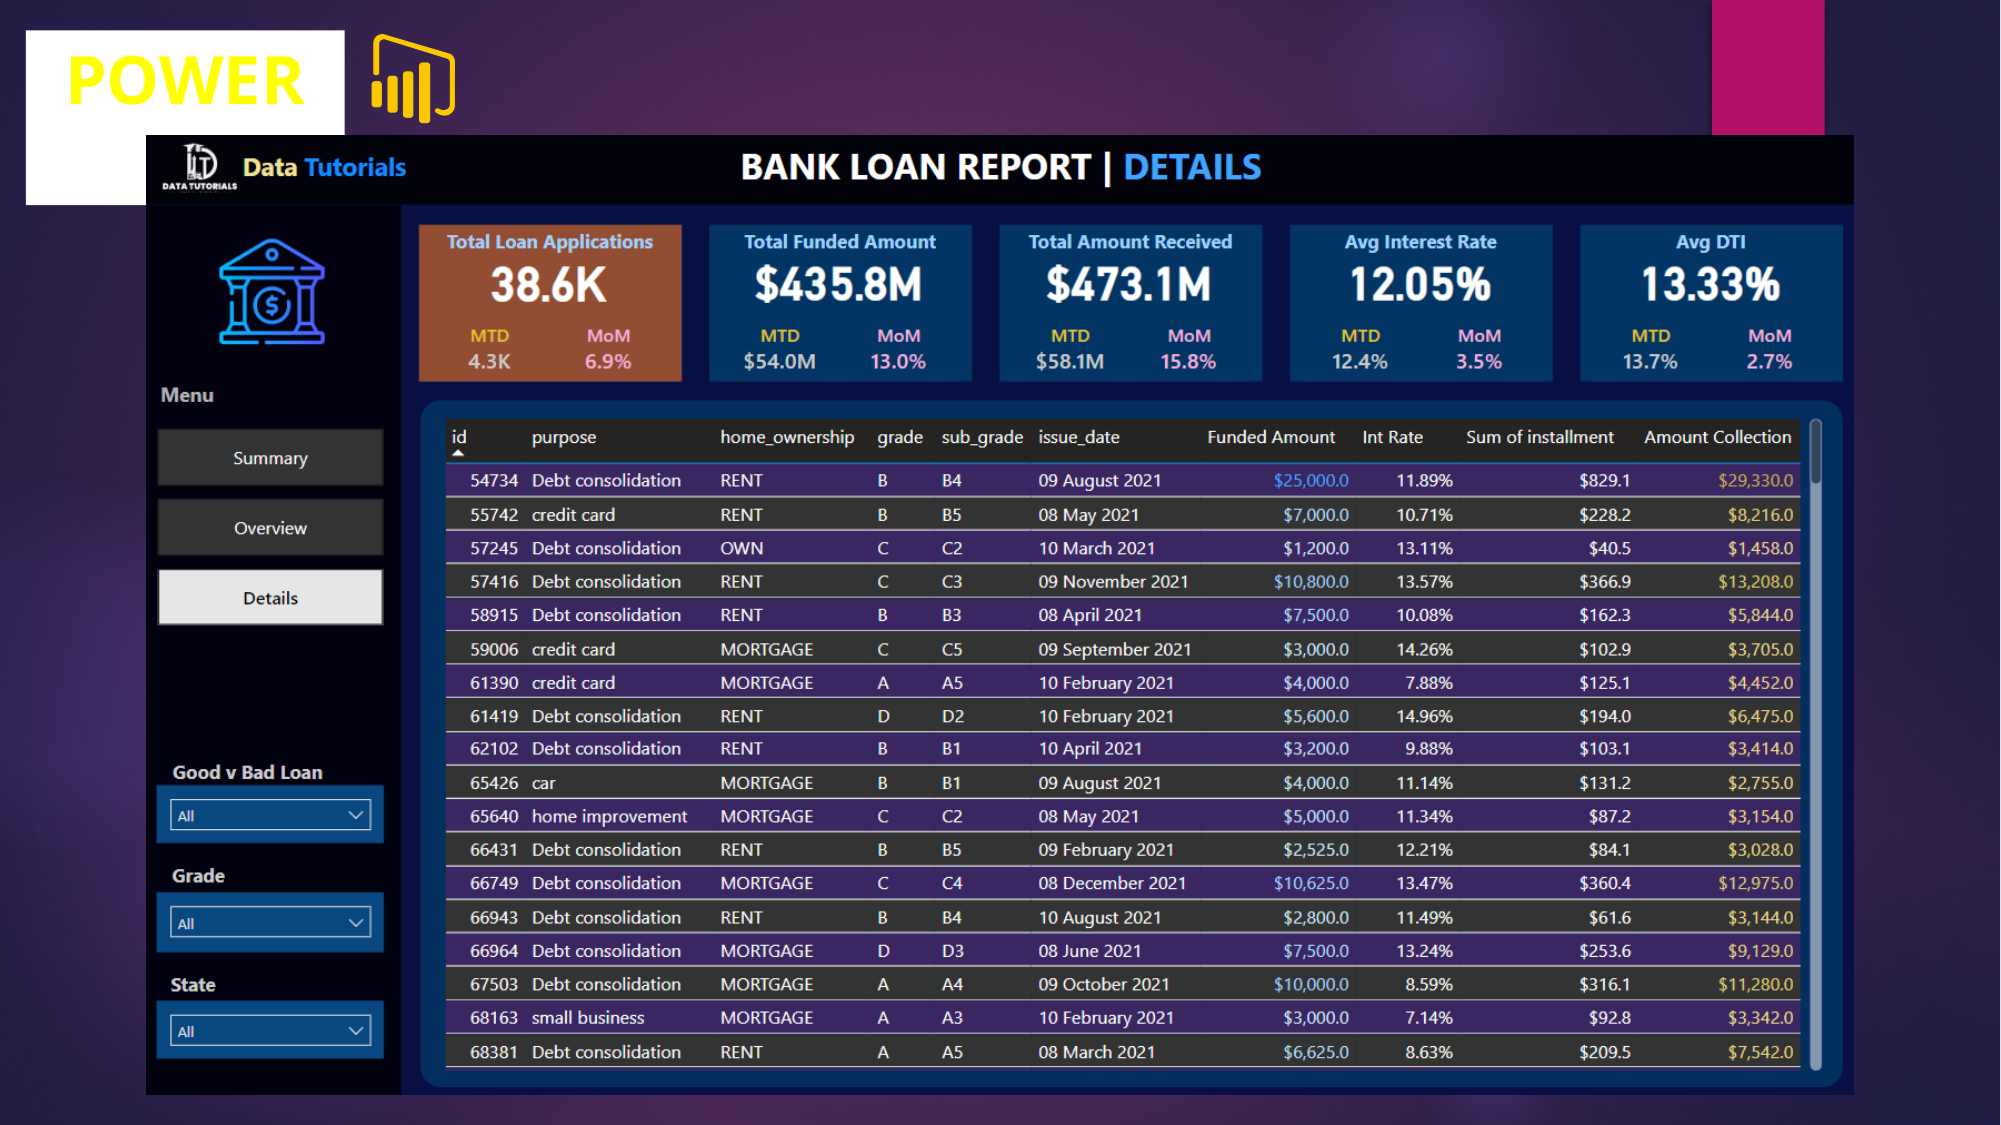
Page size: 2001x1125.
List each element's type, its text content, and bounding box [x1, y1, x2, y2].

text_box POWER BI [25, 30, 325, 206]
picture [0, 0, 1855, 1125]
picture [327, 30, 499, 127]
